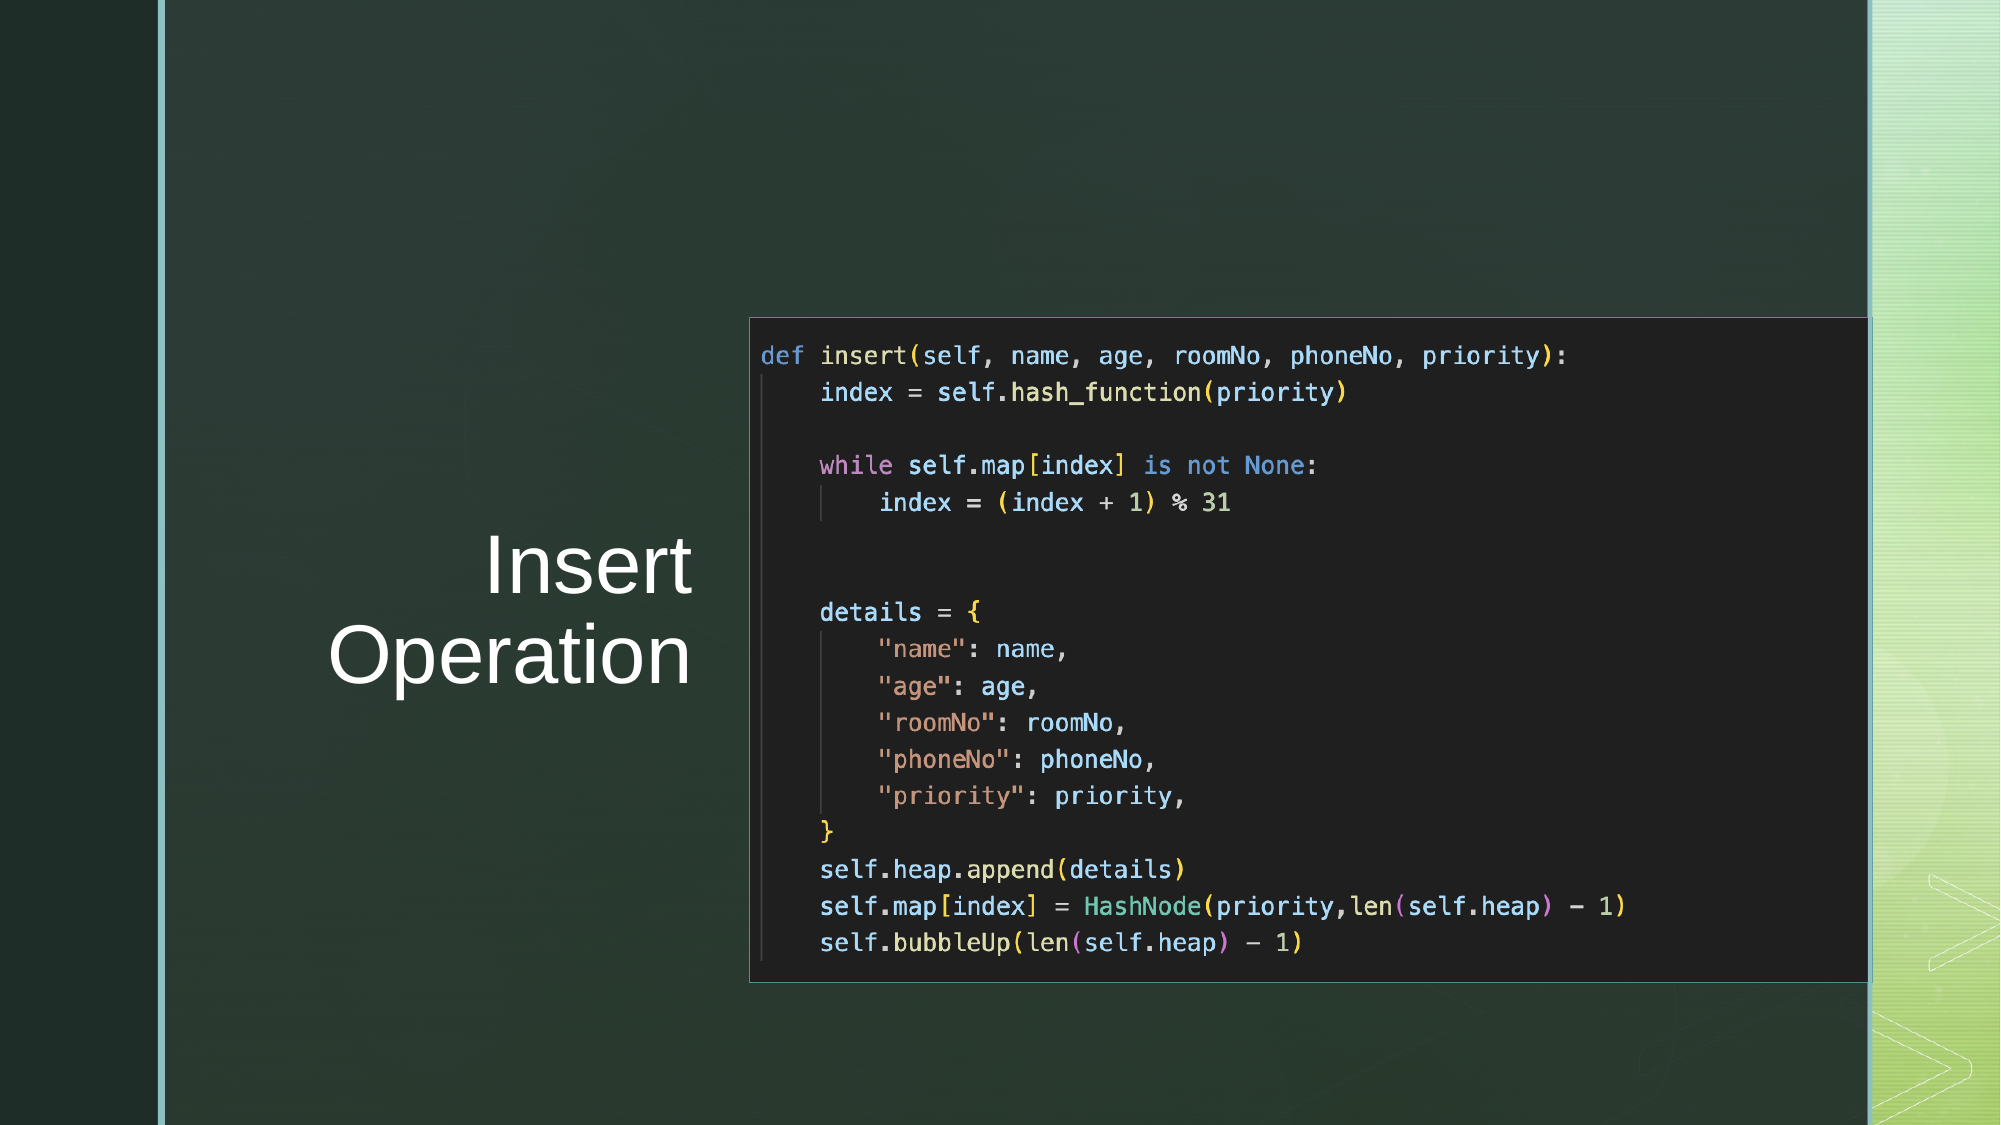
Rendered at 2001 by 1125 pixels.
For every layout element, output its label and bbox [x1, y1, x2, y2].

picture [0, 0, 2001, 1125]
list [749, 316, 1873, 983]
